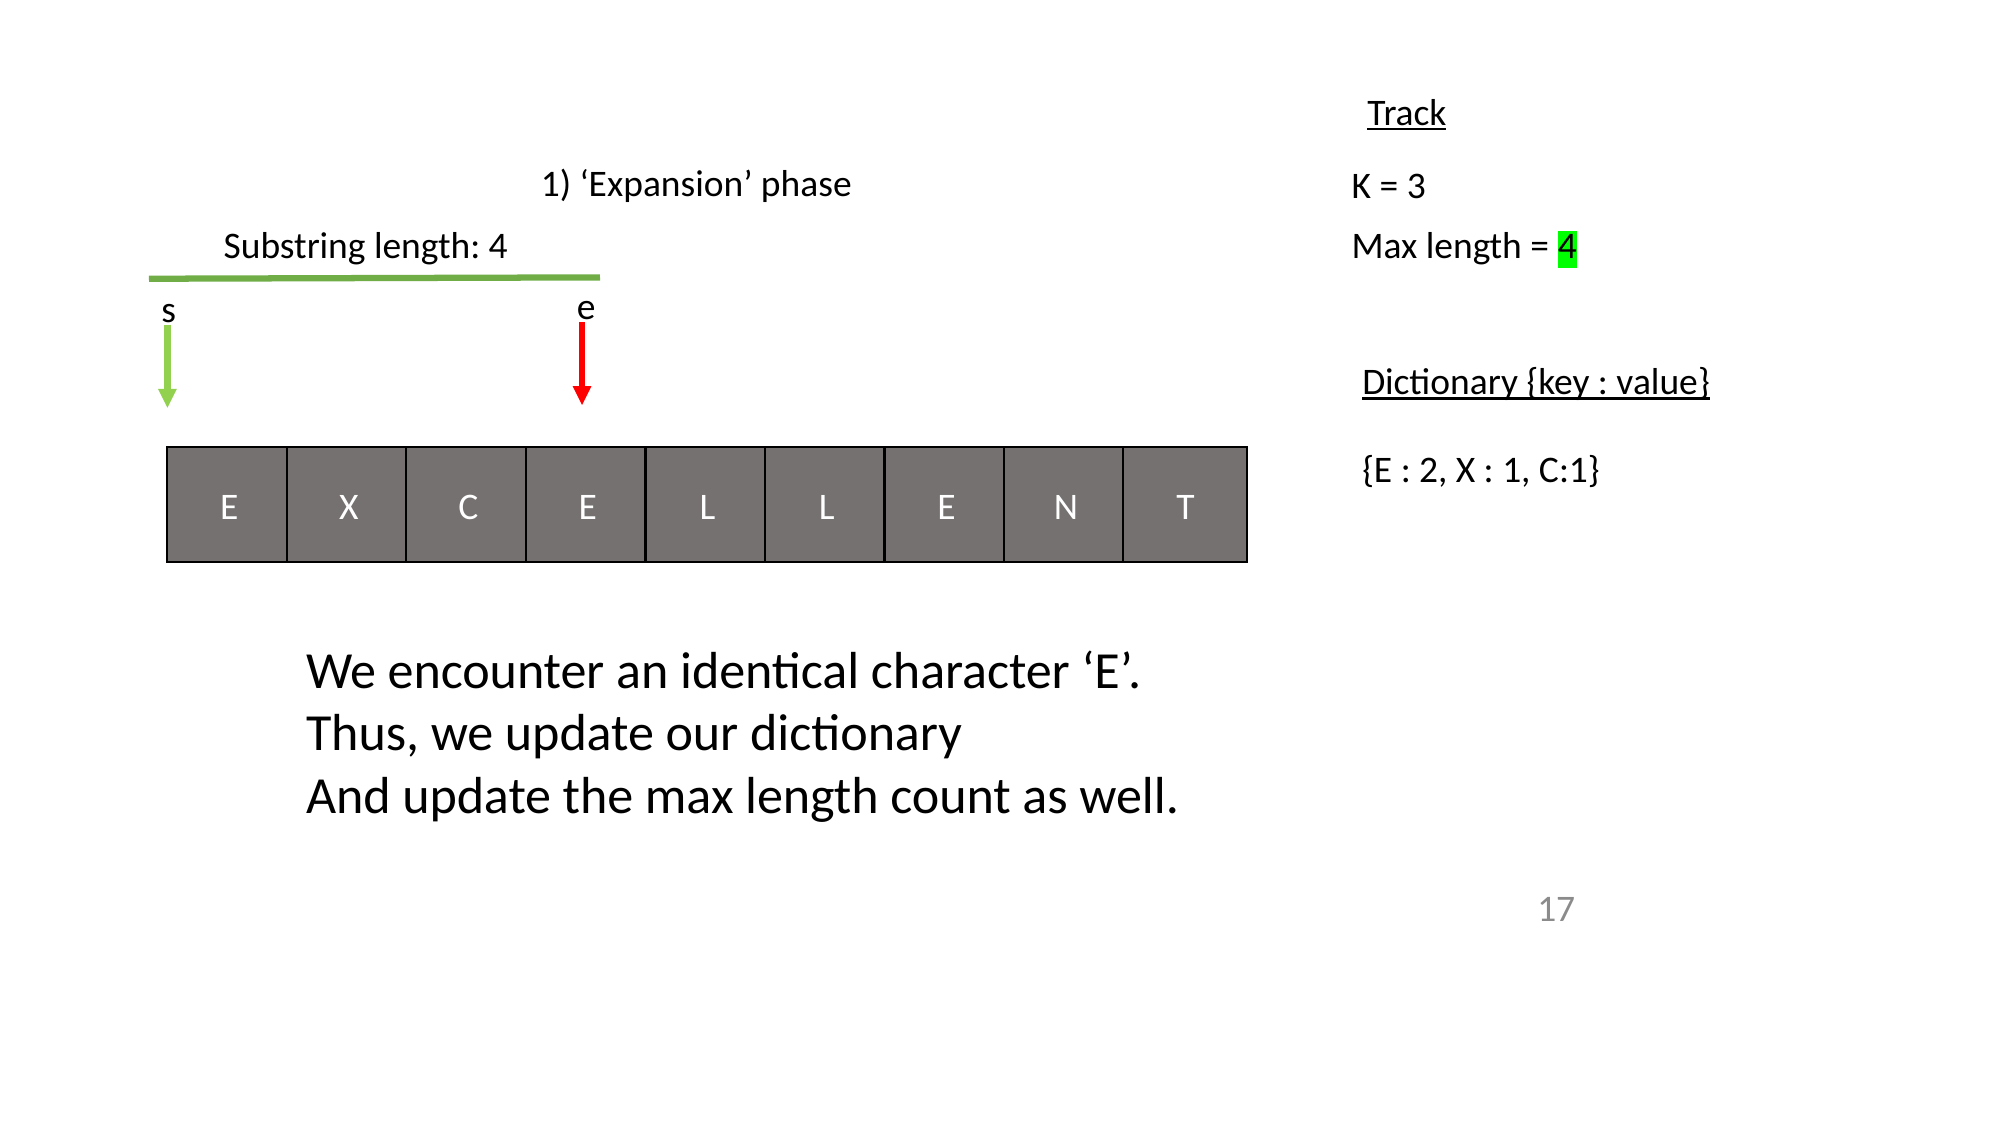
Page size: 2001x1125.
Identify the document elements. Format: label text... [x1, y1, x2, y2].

text_box Track [1352, 80, 1710, 140]
text_box L [644, 446, 764, 563]
text_box C [405, 446, 525, 563]
text_box Substring length: 4 [208, 214, 541, 274]
text_box e [562, 281, 593, 335]
text_box {E : 2, X : 1, C:1} [1347, 437, 1672, 498]
text_box K = 3 [1336, 153, 1598, 214]
text_box Max length = 4 [1336, 214, 1821, 274]
text_box Dictionary {key : value} [1347, 349, 1798, 410]
text_box 1) ‘Expansion’ phase [526, 151, 1099, 212]
text_box E [166, 446, 286, 563]
text_box E [525, 446, 644, 563]
text_box N [1003, 446, 1122, 563]
text_box X [286, 446, 405, 563]
text_box s [146, 277, 178, 338]
slide_number 17 [1140, 876, 1591, 937]
text_box We encounter an identical character ‘E’. Thus, we update our dictionary And update the max length count as well. [291, 628, 1203, 831]
text_box T [1122, 446, 1248, 563]
text_box E [883, 446, 1003, 563]
text_box L [764, 446, 883, 563]
